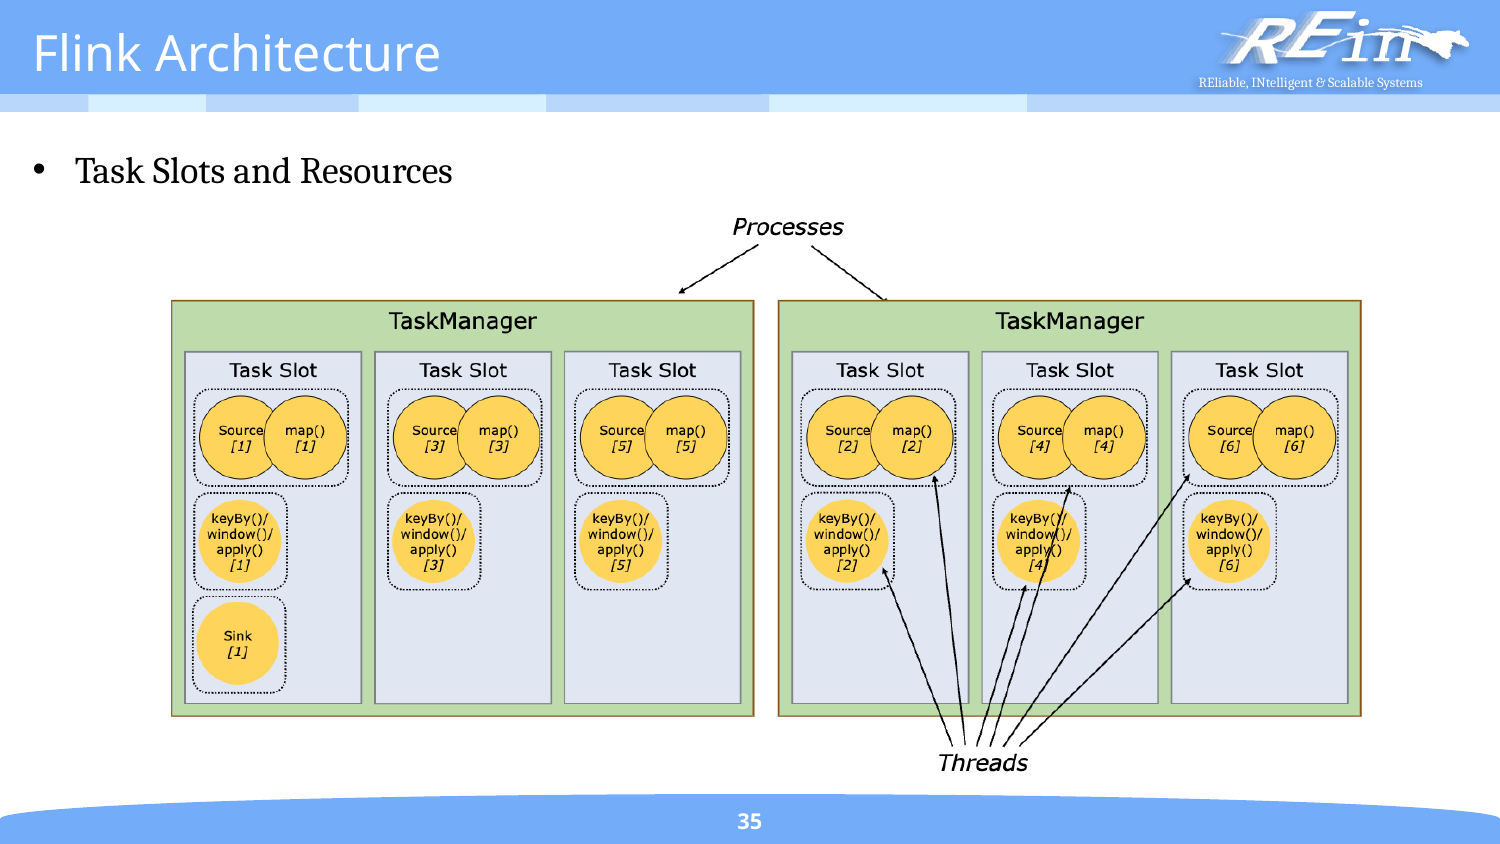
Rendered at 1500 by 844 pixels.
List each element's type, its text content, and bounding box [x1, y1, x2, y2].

picture [159, 199, 1376, 786]
slide_number 35 [667, 802, 833, 842]
list Task Slots and Resources [17, 138, 1459, 786]
title Flink Architecture [17, 17, 1136, 86]
